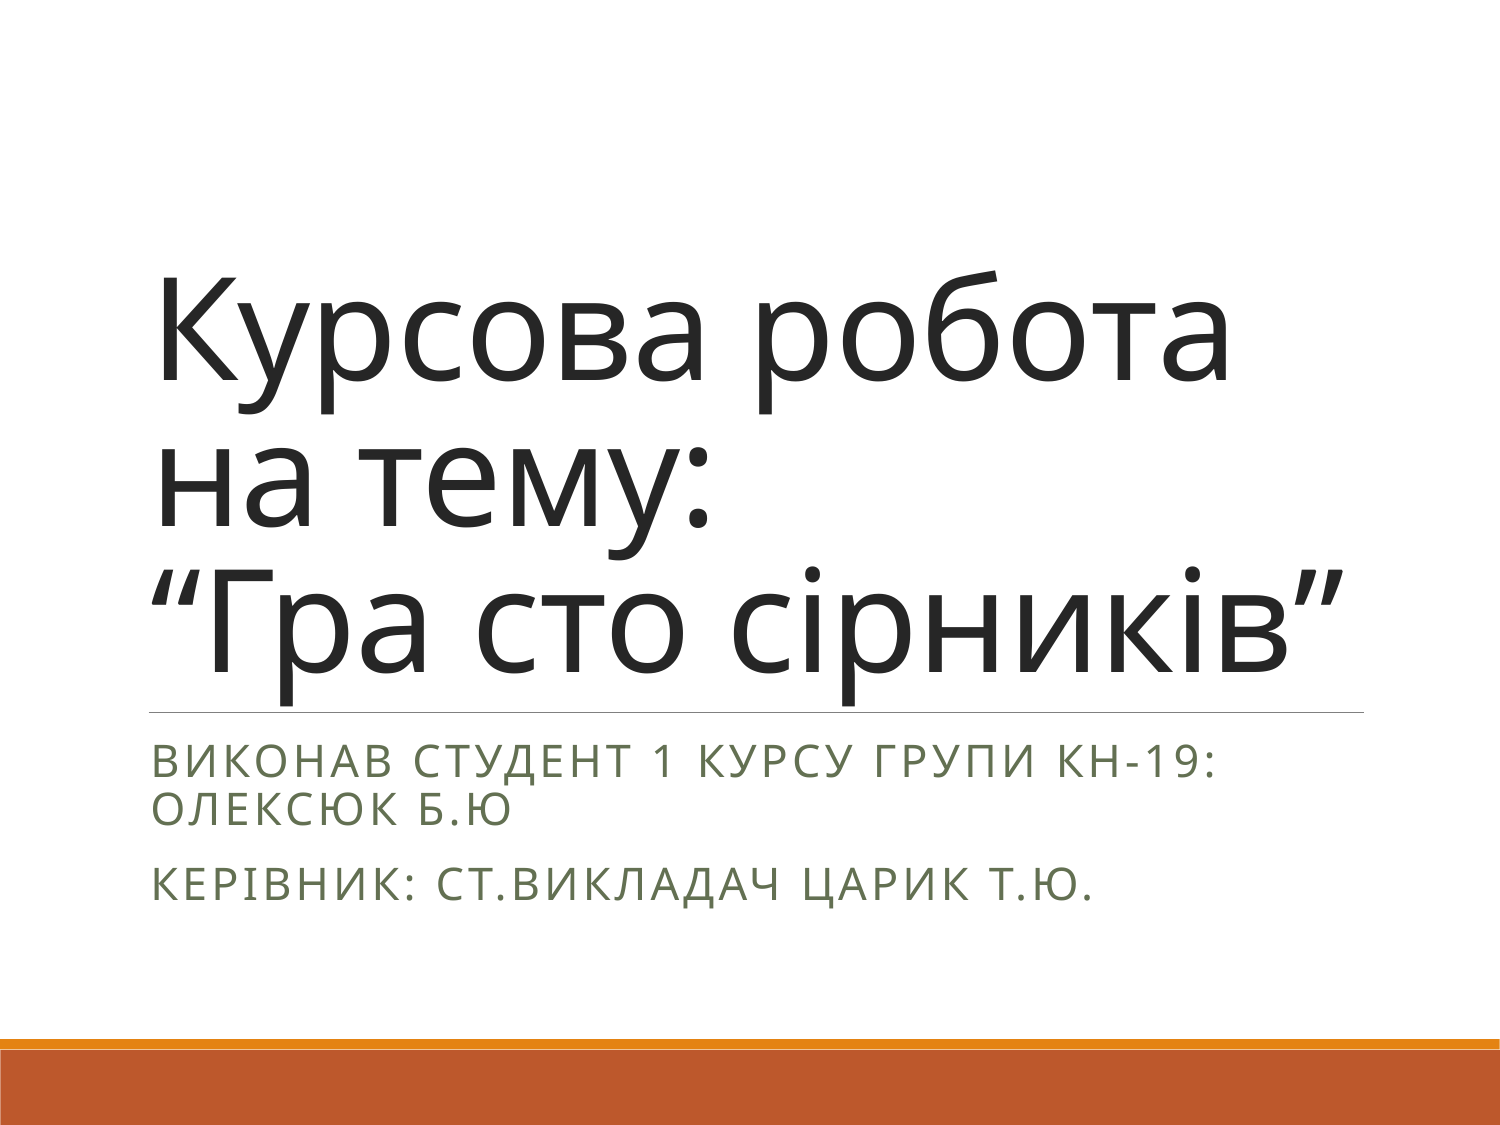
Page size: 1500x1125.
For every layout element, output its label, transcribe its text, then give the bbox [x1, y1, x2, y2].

subtitle Виконав студент 1 курсу групи КН-19: Олексюк Б.ю Керівник: ст.викладач Царик Т.Ю. [135, 730, 1373, 919]
title Курсова робота на тему: “Гра сто сірників” [135, 124, 1373, 710]
